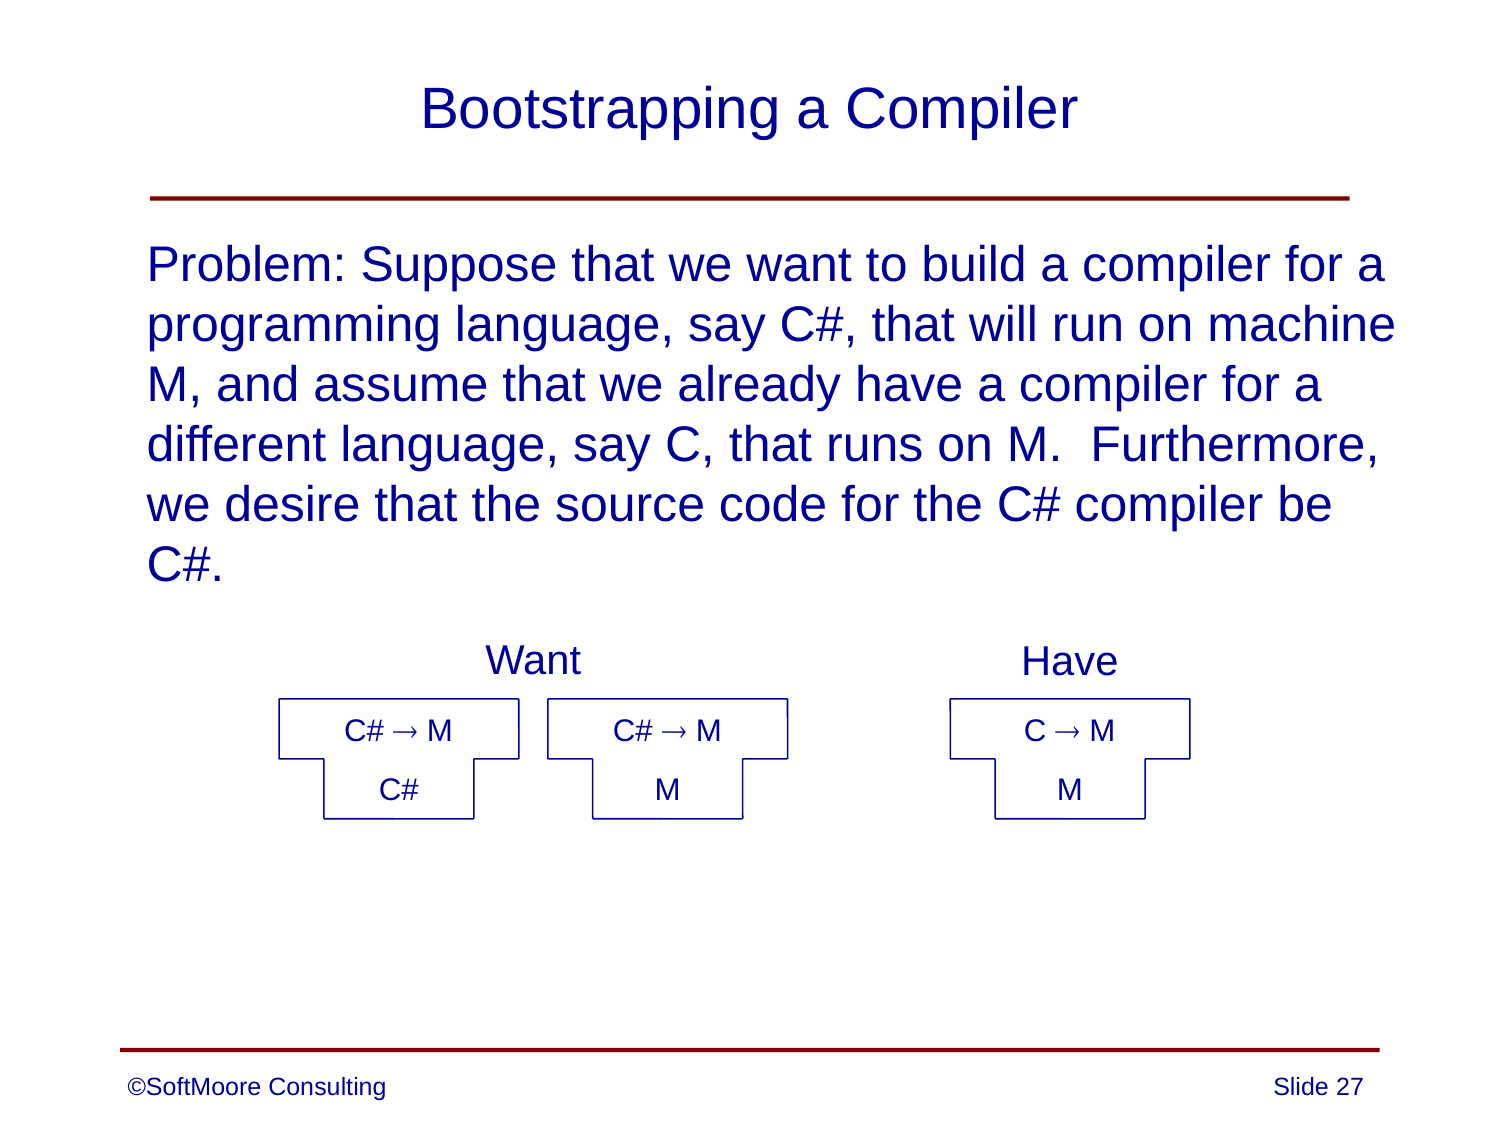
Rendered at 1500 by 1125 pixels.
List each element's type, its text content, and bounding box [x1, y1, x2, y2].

footer ©SoftMoore Consulting [111, 1061, 563, 1109]
slide_number Slide 27 [1078, 1061, 1380, 1109]
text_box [278, 624, 1191, 819]
list Problem: Suppose that we want to build a compiler for a programming language, say C#, that will run on machine M, and assume that we already have a compiler for a different language, say C, that runs on M. Furthermore, we desire that the source code for the C# compiler be C#. [74, 223, 1425, 1034]
title Bootstrapping a Compiler [149, 22, 1350, 188]
